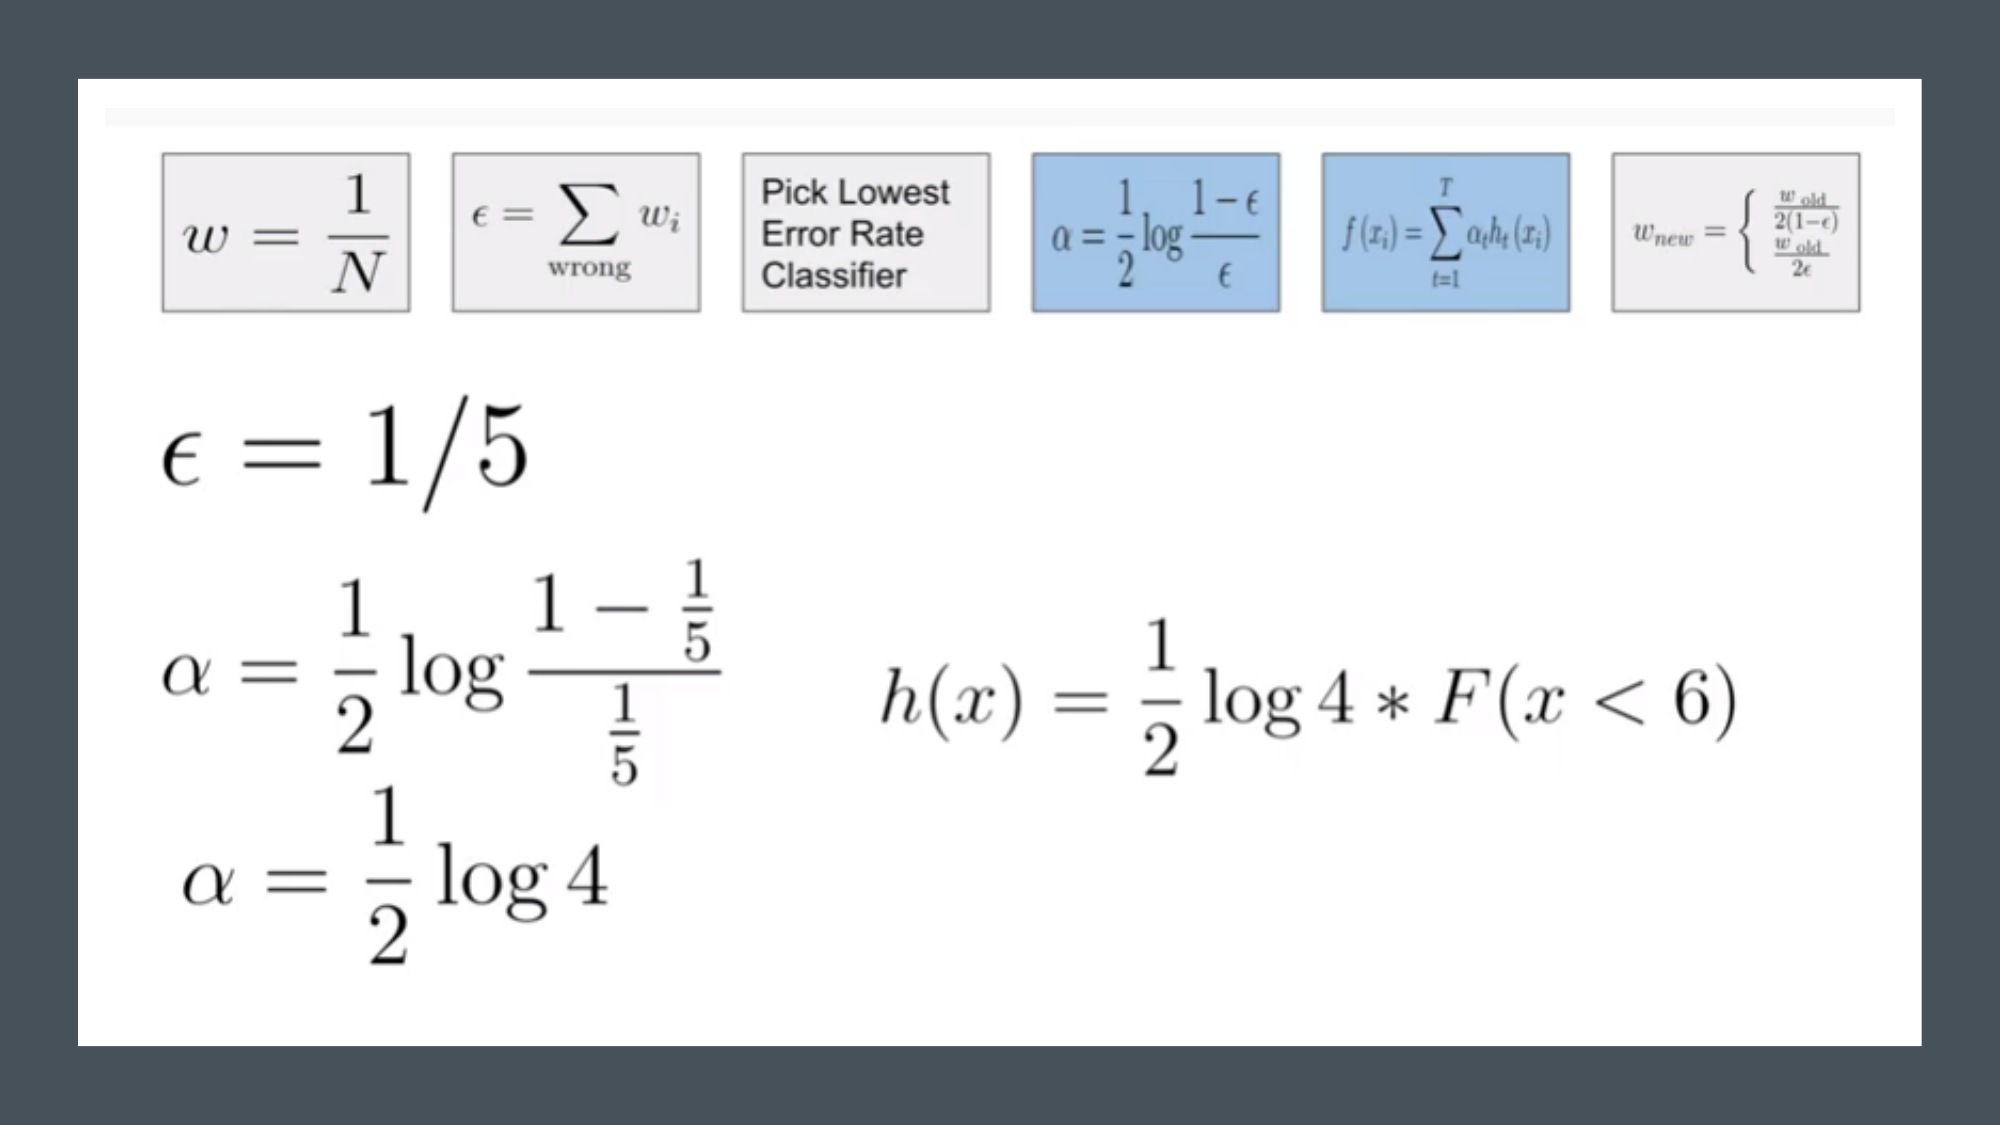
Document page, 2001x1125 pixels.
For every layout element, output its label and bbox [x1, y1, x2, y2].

text_box [0, 0, 2000, 1125]
list [105, 108, 1895, 1017]
text_box [77, 78, 1923, 1047]
